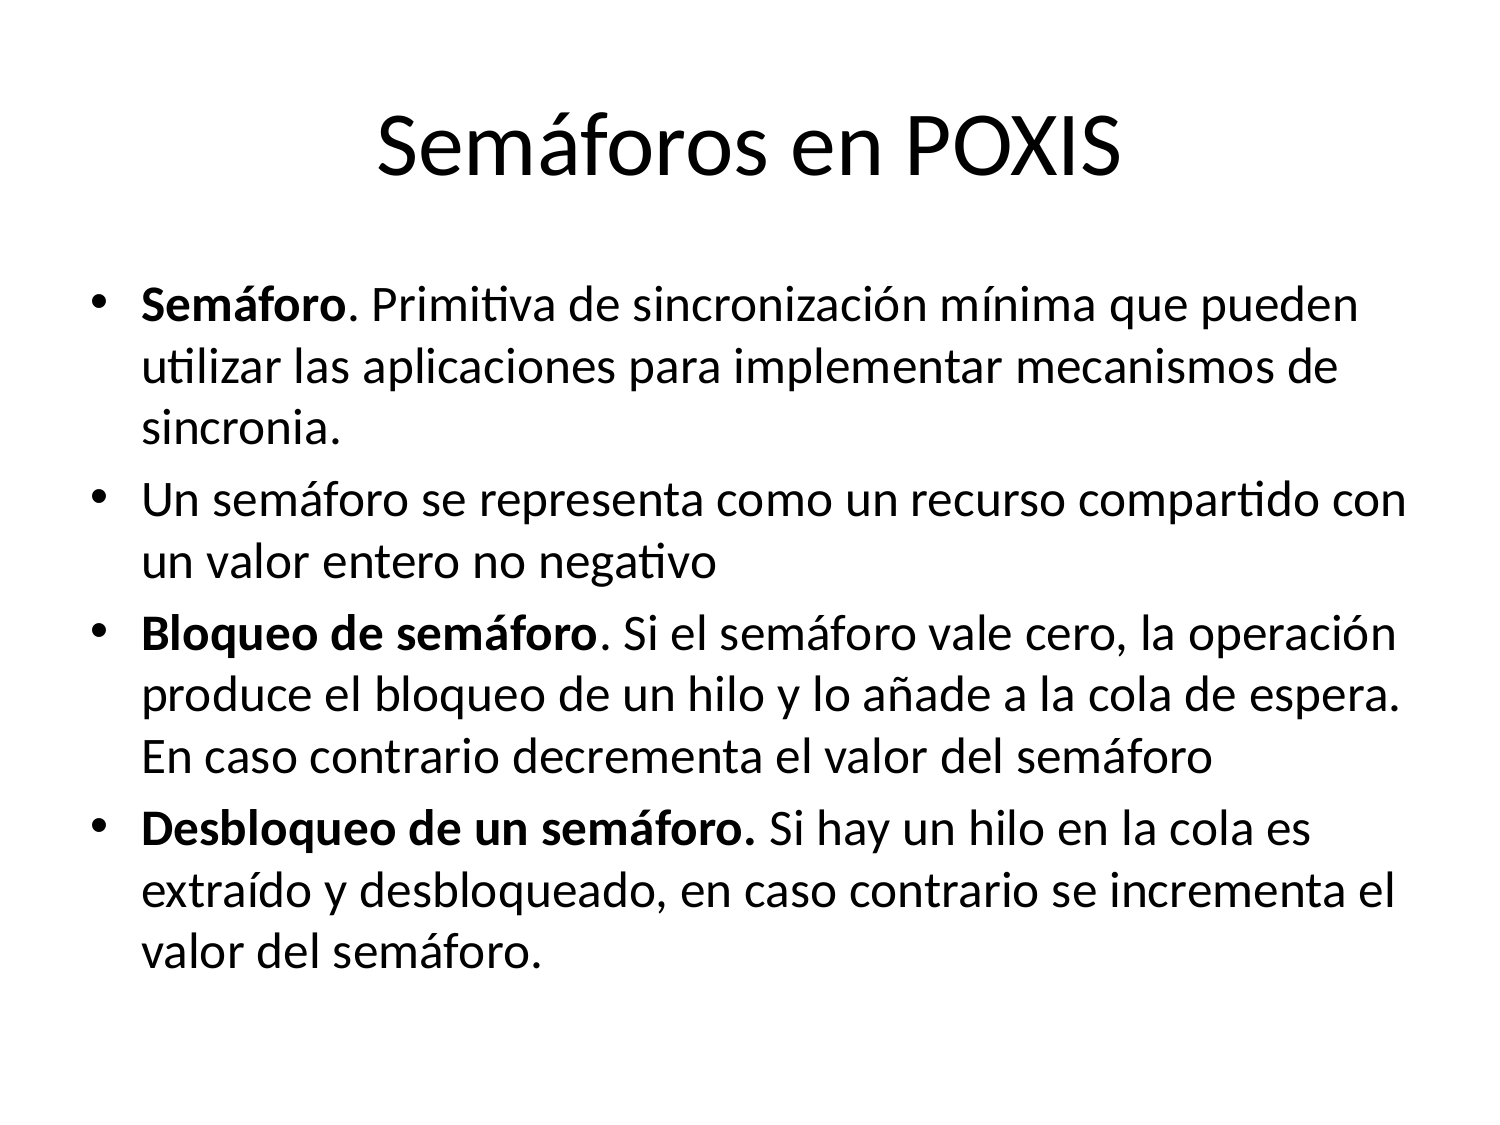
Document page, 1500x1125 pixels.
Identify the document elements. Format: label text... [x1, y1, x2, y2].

title Semáforos en POXIS [75, 45, 1425, 233]
list Semáforo. Primitiva de sincronización mínima que pueden utilizar las aplicaciones para implementar mecanismos de sincronia. Un semáforo se representa como un recurso compartido con un valor entero no negativo Bloqueo de semáforo. Si el semáforo vale cero, la operación produce el bloqueo de un hilo y lo añade a la cola de espera. En caso contrario decrementa el valor del semáforo Desbloqueo de un semáforo. Si hay un hilo en la cola es extraído y desbloqueado, en caso contrario se incrementa el valor del semáforo. [75, 262, 1425, 1005]
